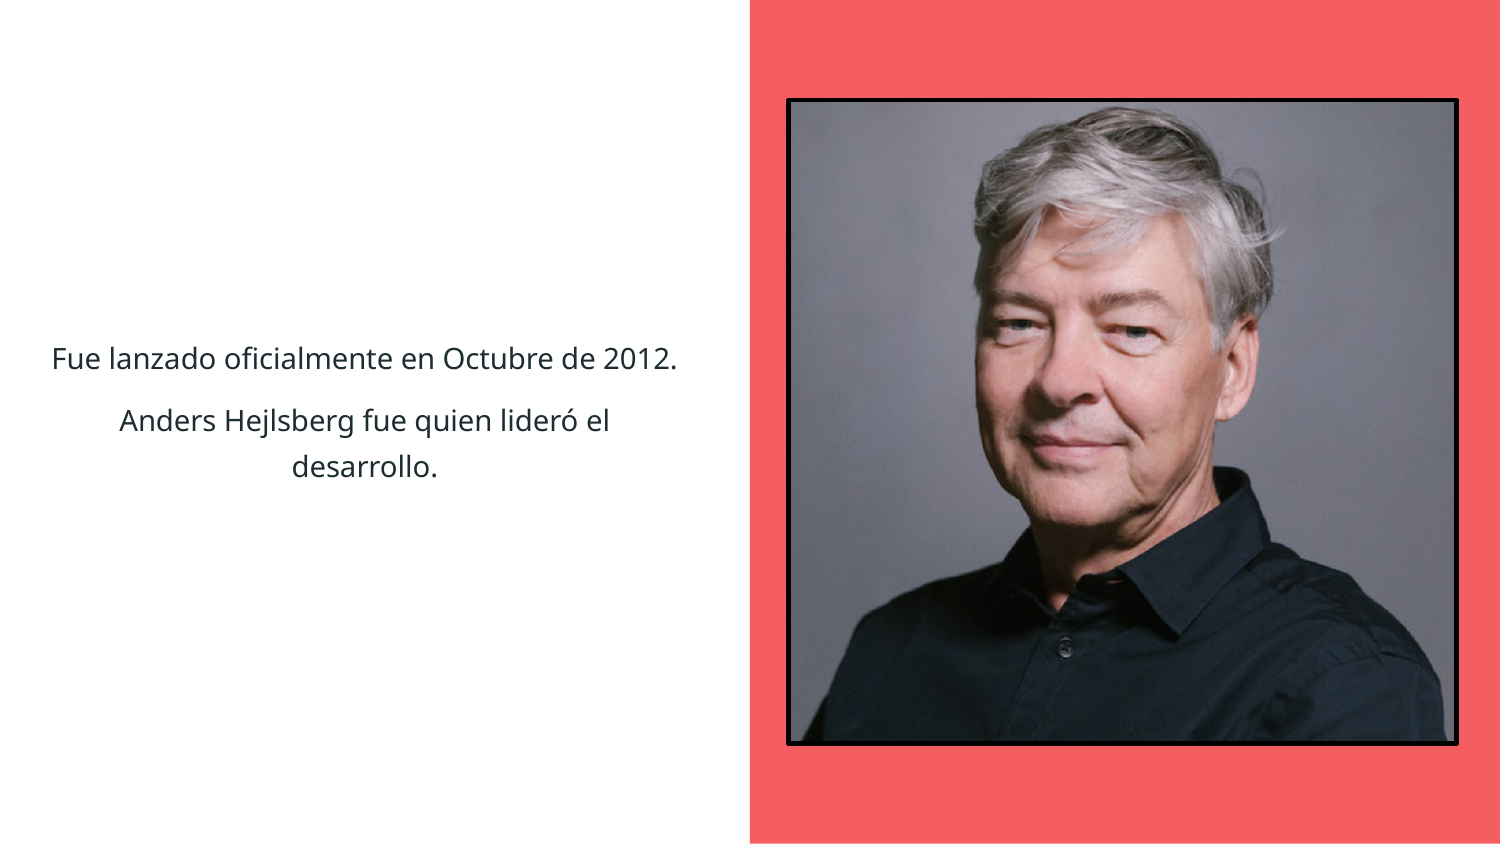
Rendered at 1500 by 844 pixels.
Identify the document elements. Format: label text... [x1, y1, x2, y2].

subtitle Fue lanzado oficialmente en Octubre de 2012. Anders Hejlsberg fue quien lideró el desarrollo. [33, 322, 697, 544]
picture [790, 101, 1455, 742]
